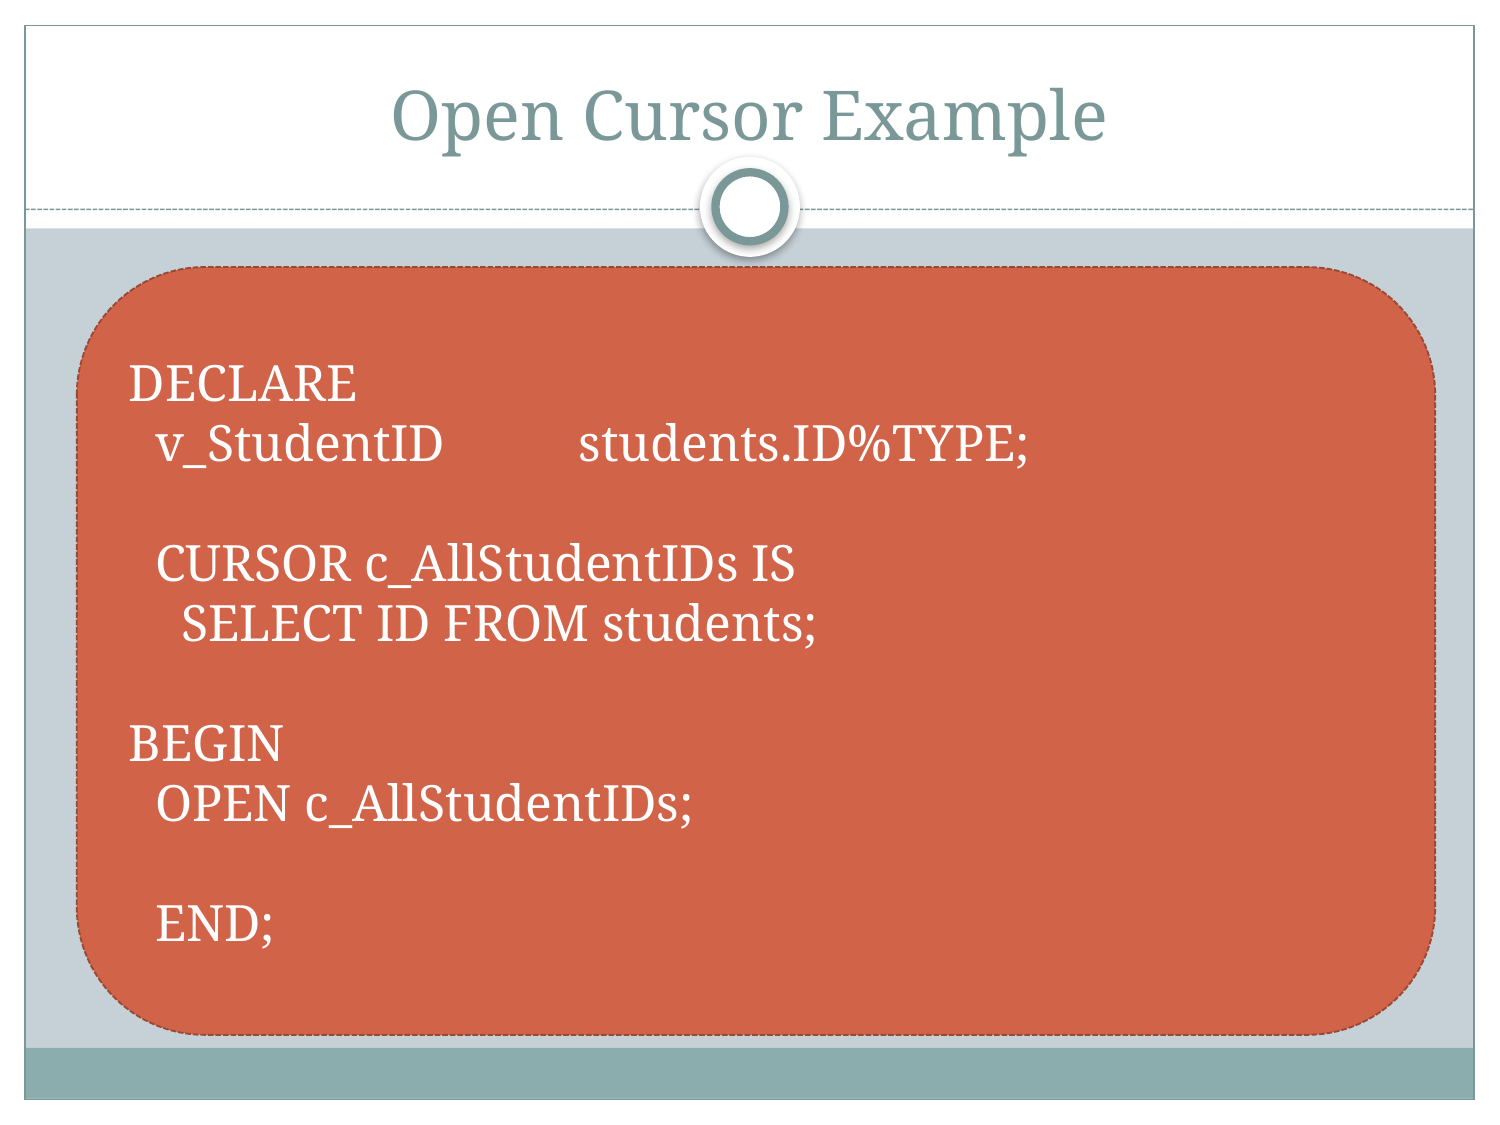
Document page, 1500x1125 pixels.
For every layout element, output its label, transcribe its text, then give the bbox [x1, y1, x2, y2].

title Open Cursor Example [49, 37, 1450, 162]
text_box DECLARE v_StudentID students.ID%TYPE; CURSOR c_AllStudentIDs IS SELECT ID FROM students; BEGIN OPEN c_AllStudentIDs; END; [75, 266, 1437, 1036]
